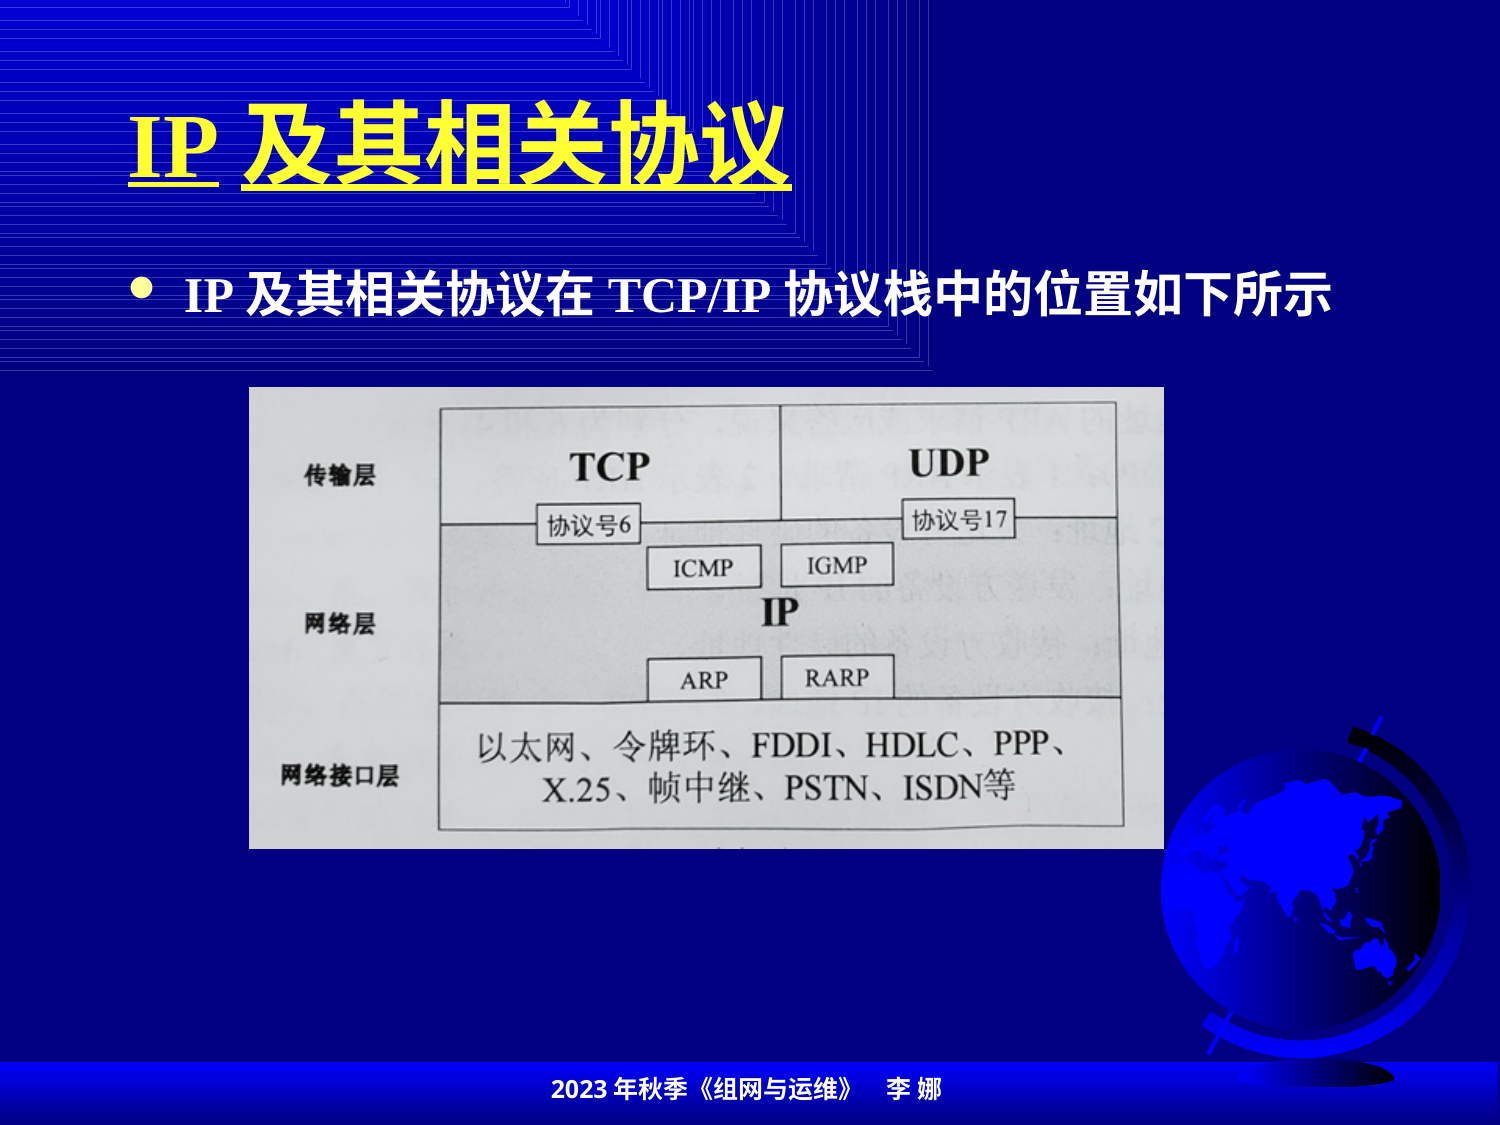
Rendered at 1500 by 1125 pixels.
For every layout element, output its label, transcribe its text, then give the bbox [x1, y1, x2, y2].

list IP及其相关协议在TCP/IP协议栈中的位置如下所示 [112, 224, 1388, 935]
picture [249, 387, 1164, 849]
title IP及其相关协议 [112, 46, 1388, 224]
slide_number [1074, 1049, 1388, 1125]
